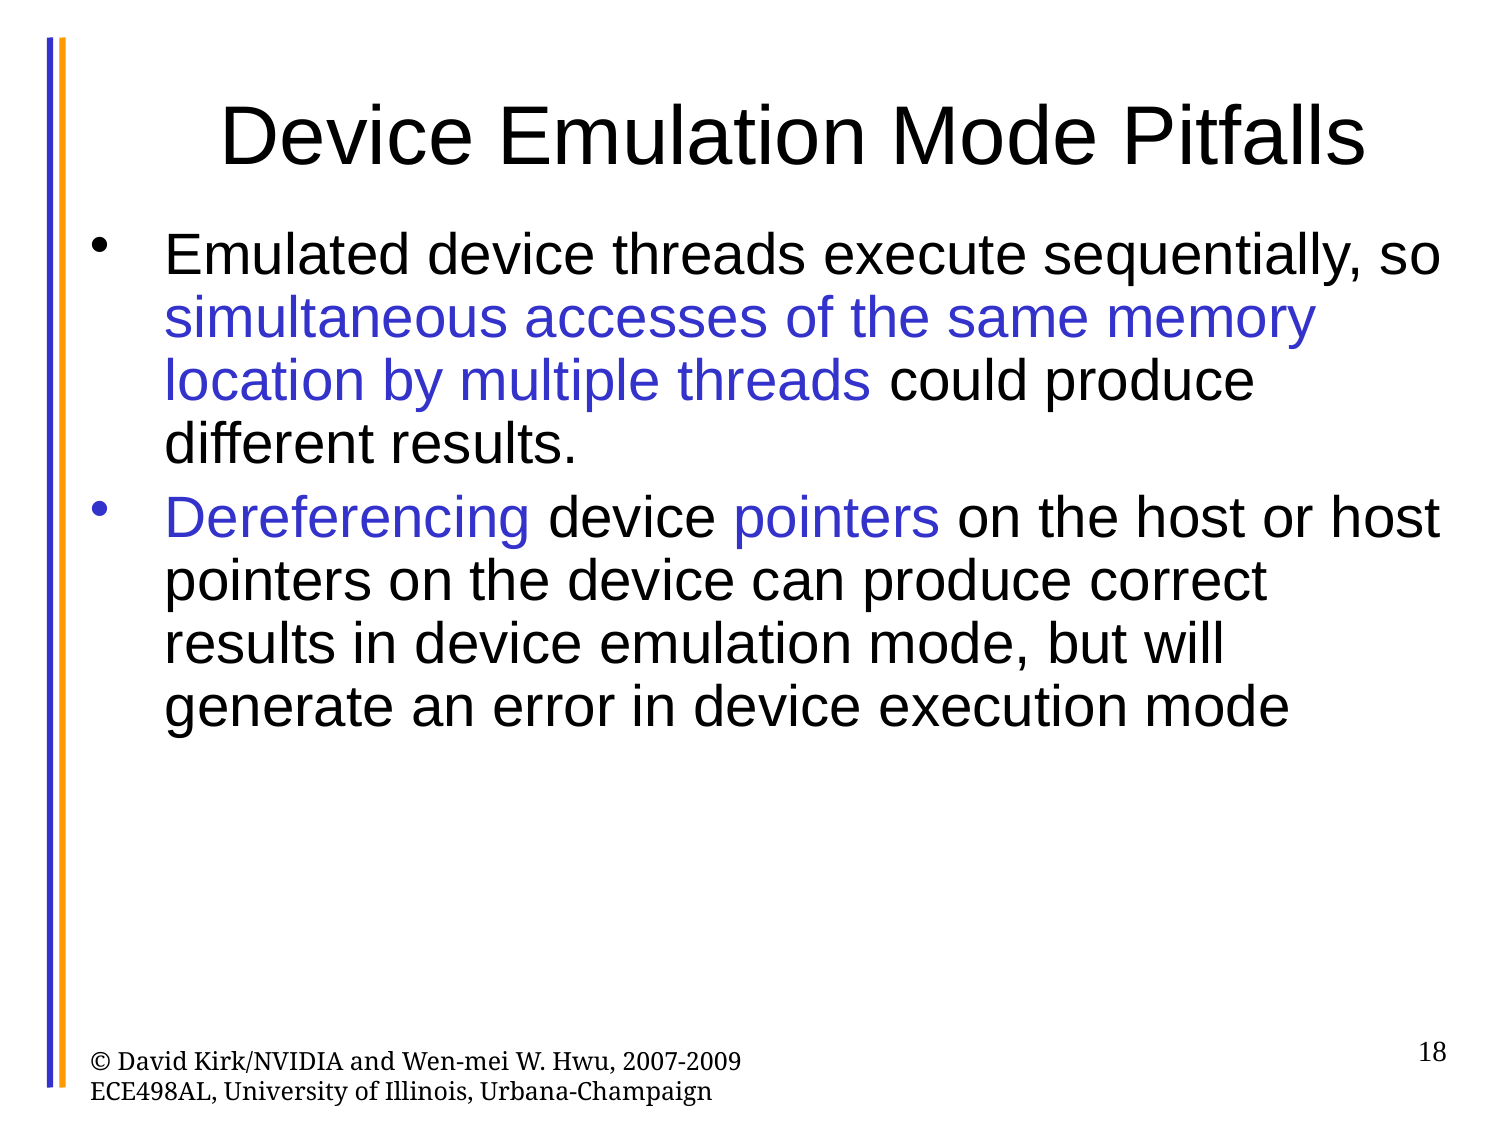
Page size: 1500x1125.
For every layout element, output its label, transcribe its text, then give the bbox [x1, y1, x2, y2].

list Emulated device threads execute sequentially, so simultaneous accesses of the same memory location by multiple threads could produce different results. Dereferencing device pointers on the host or host pointers on the device can produce correct results in device emulation mode, but will generate an error in device execution mode [74, 216, 1463, 1097]
title Device Emulation Mode Pitfalls [112, 37, 1476, 226]
footer © David Kirk/NVIDIA and Wen-mei W. Hwu, 2007-2009 ECE498AL, University of Illinois, Urbana-Champaign [75, 1097, 825, 1113]
